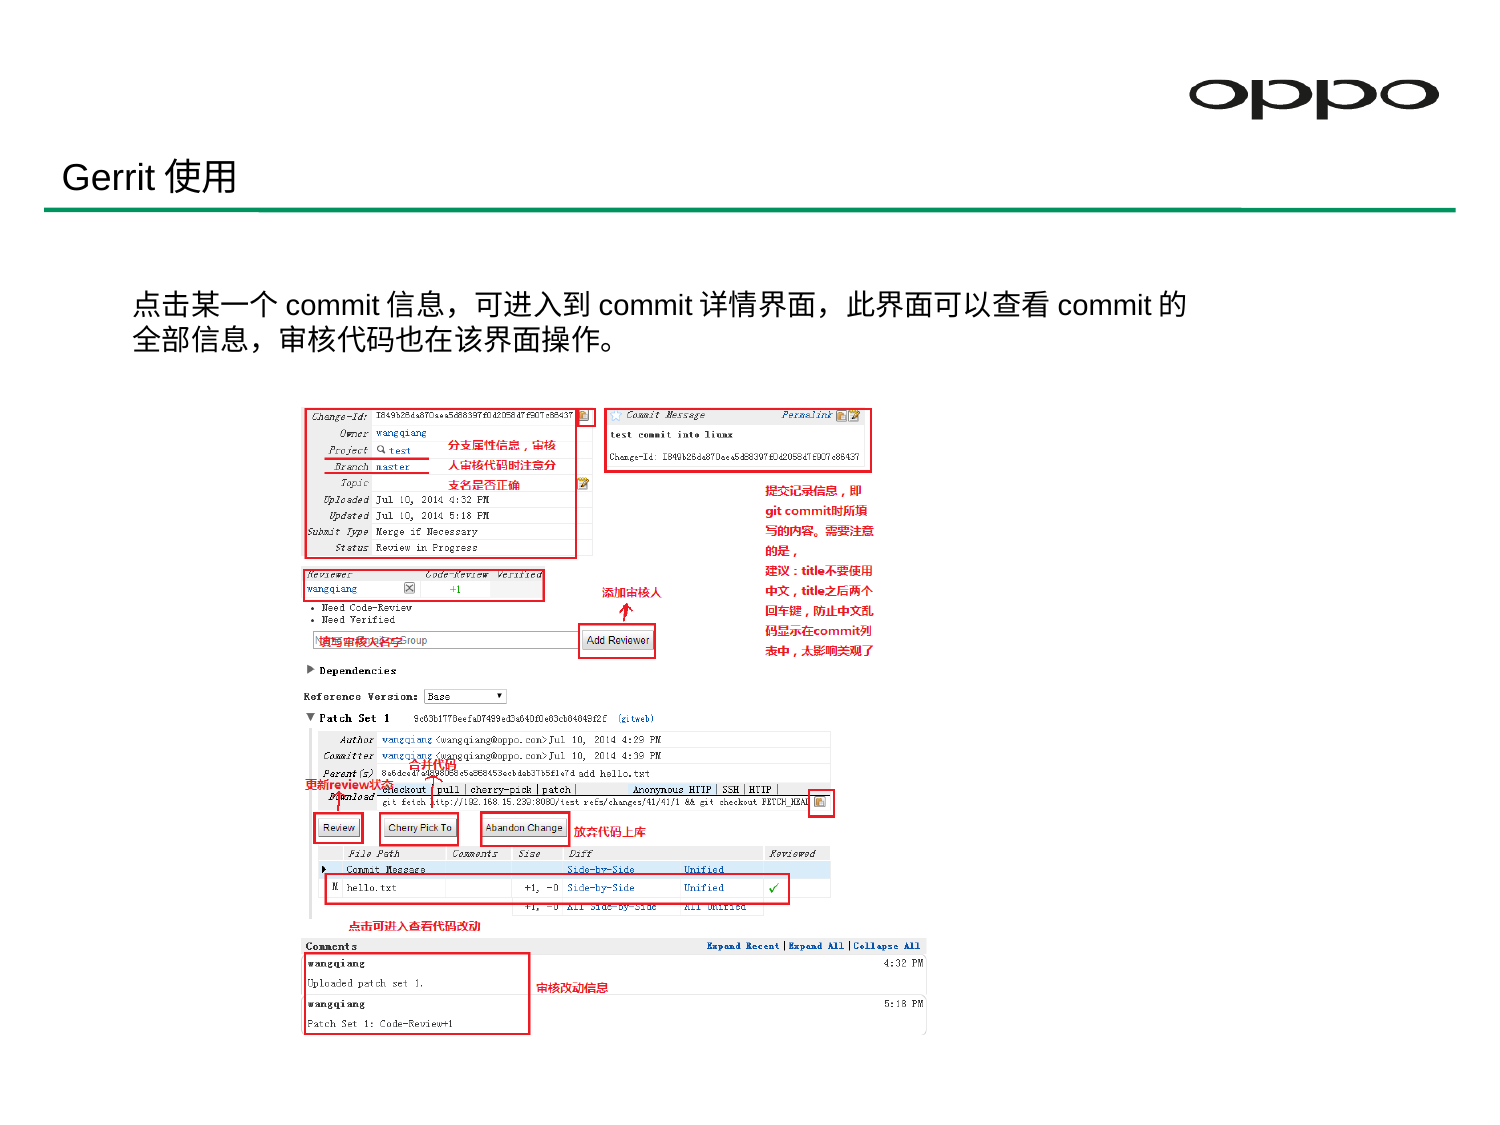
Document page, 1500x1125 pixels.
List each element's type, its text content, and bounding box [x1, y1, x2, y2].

picture [1167, 55, 1460, 142]
text_box 点击某一个commit信息，可进入到commit详情界面，此界面可以查看commit的全部信息，审核代码也在该界面操作。 [117, 279, 1233, 364]
text_box Gerrit使用 [46, 145, 501, 206]
picture [300, 401, 935, 1036]
